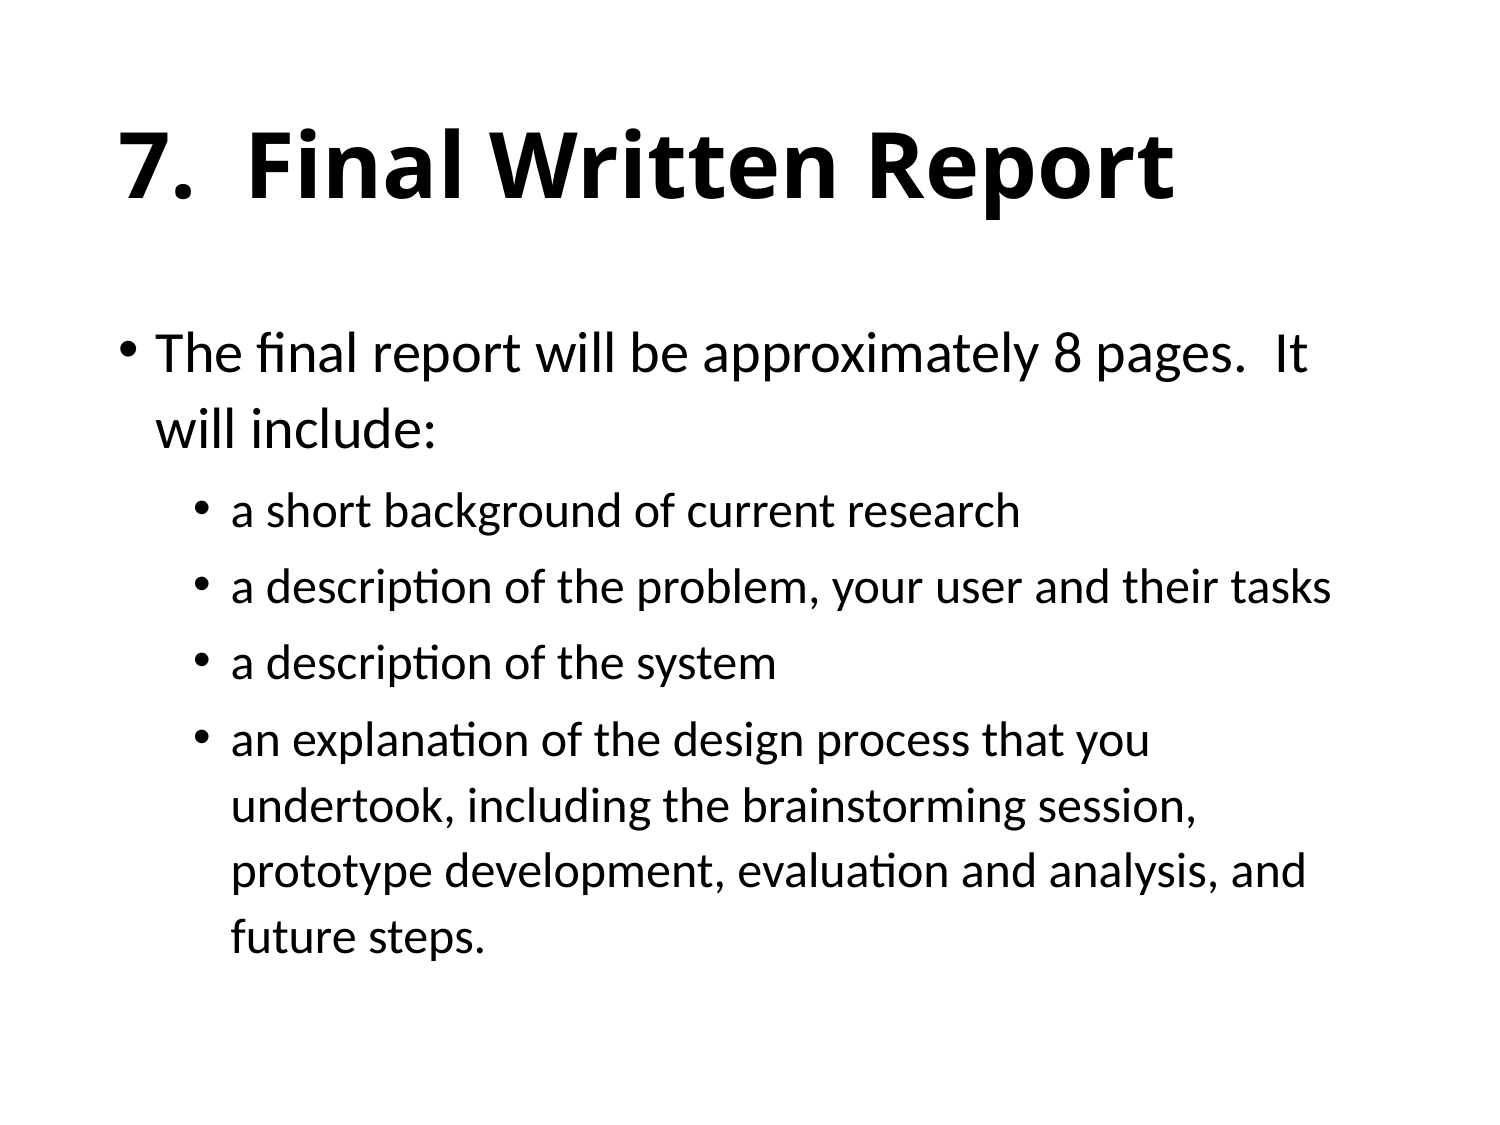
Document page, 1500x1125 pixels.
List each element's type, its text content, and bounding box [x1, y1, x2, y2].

list The final report will be approximately 8 pages. It will include: a short background of current research a description of the problem, your user and their tasks a description of the system an explanation of the design process that you undertook, including the brainstorming session, prototype development, evaluation and analysis, and future steps. [103, 299, 1397, 1014]
title 7. Final Written Report [103, 59, 1397, 278]
